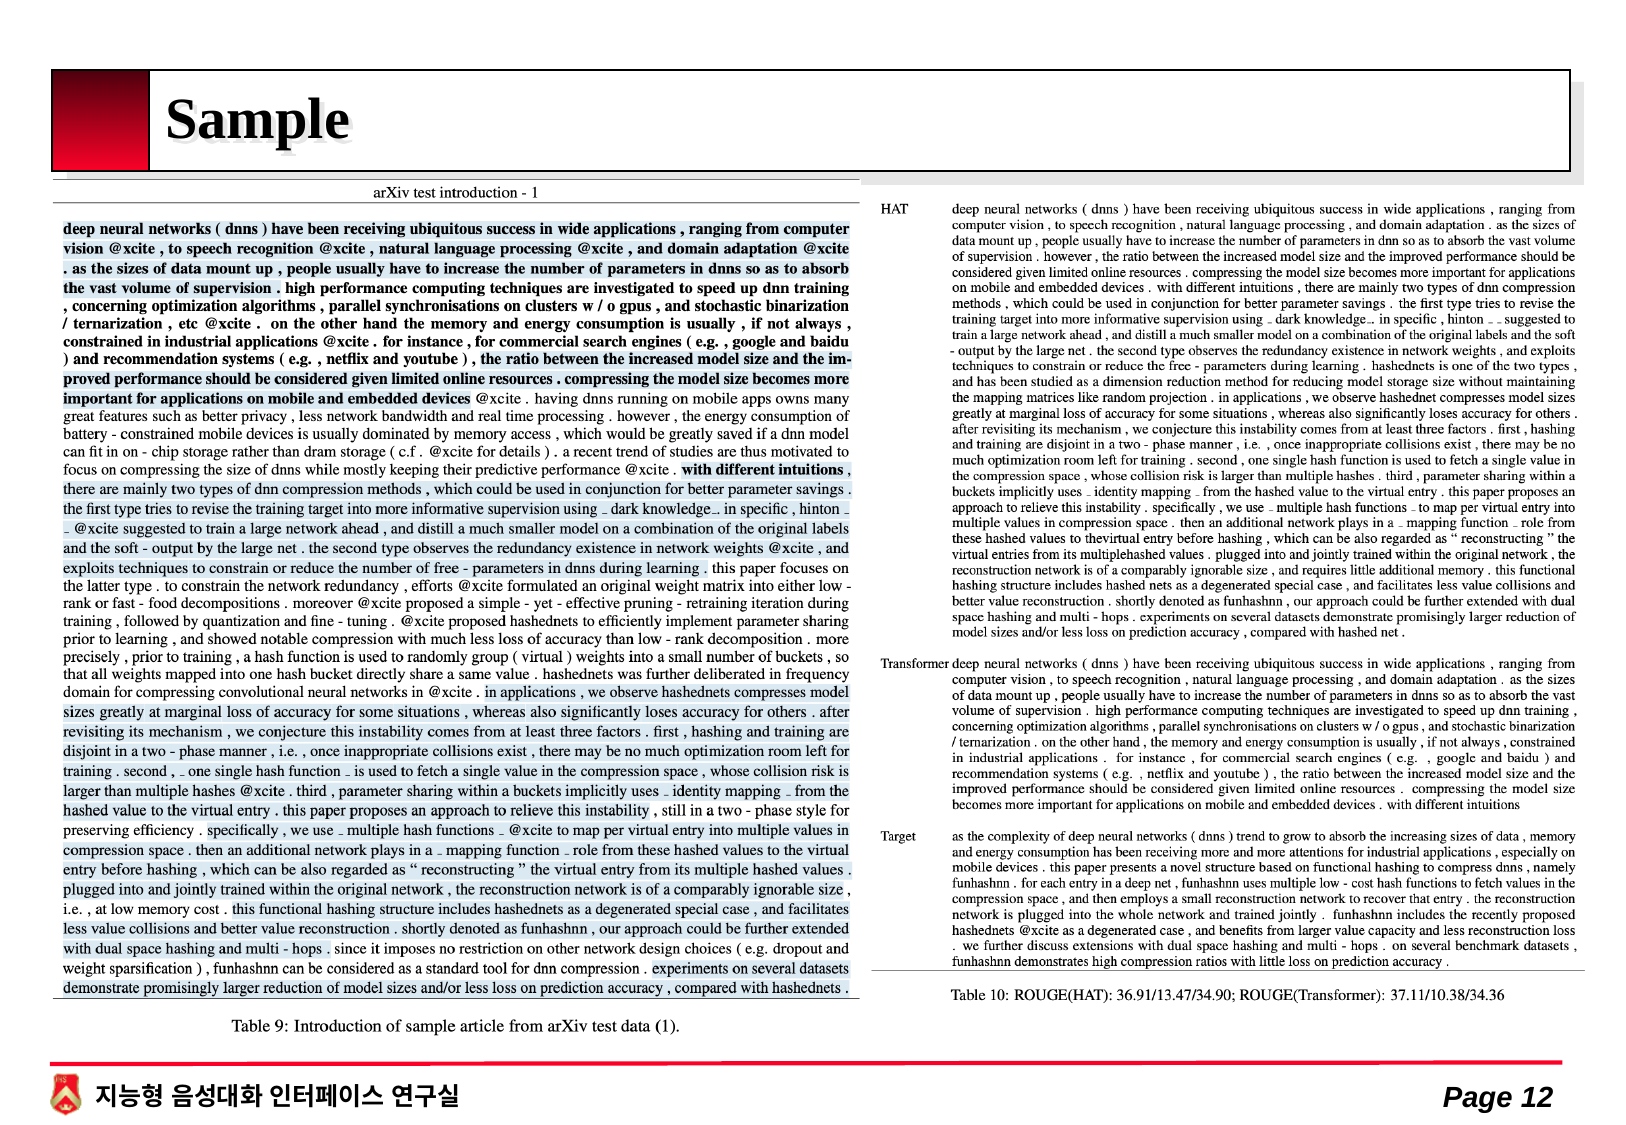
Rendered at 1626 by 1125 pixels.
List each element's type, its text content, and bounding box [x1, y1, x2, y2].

title Sample [149, 65, 1576, 179]
picture [864, 196, 1587, 1009]
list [46, 179, 861, 1043]
slide_number Page 12 [1393, 1070, 1569, 1121]
picture [48, 1068, 86, 1119]
